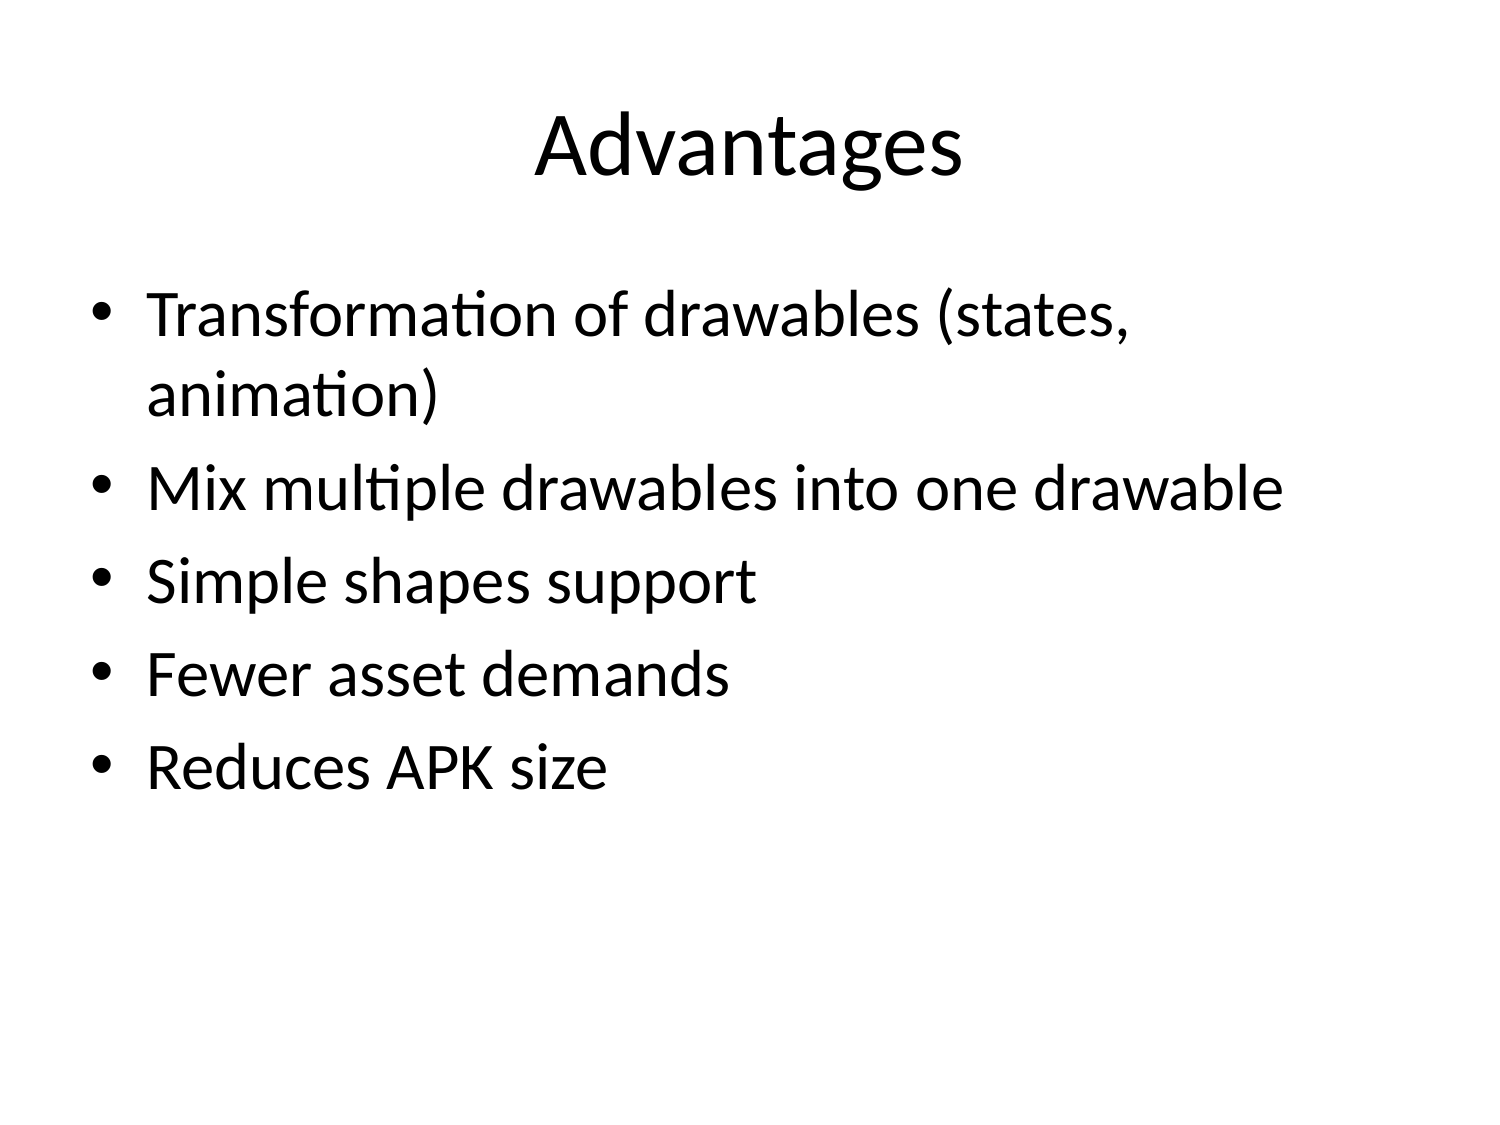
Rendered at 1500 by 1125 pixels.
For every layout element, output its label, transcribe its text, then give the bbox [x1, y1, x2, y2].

title Advantages [75, 45, 1425, 233]
list Transformation of drawables (states, animation) Mix multiple drawables into one drawable Simple shapes support Fewer asset demands Reduces APK size [75, 262, 1425, 1005]
